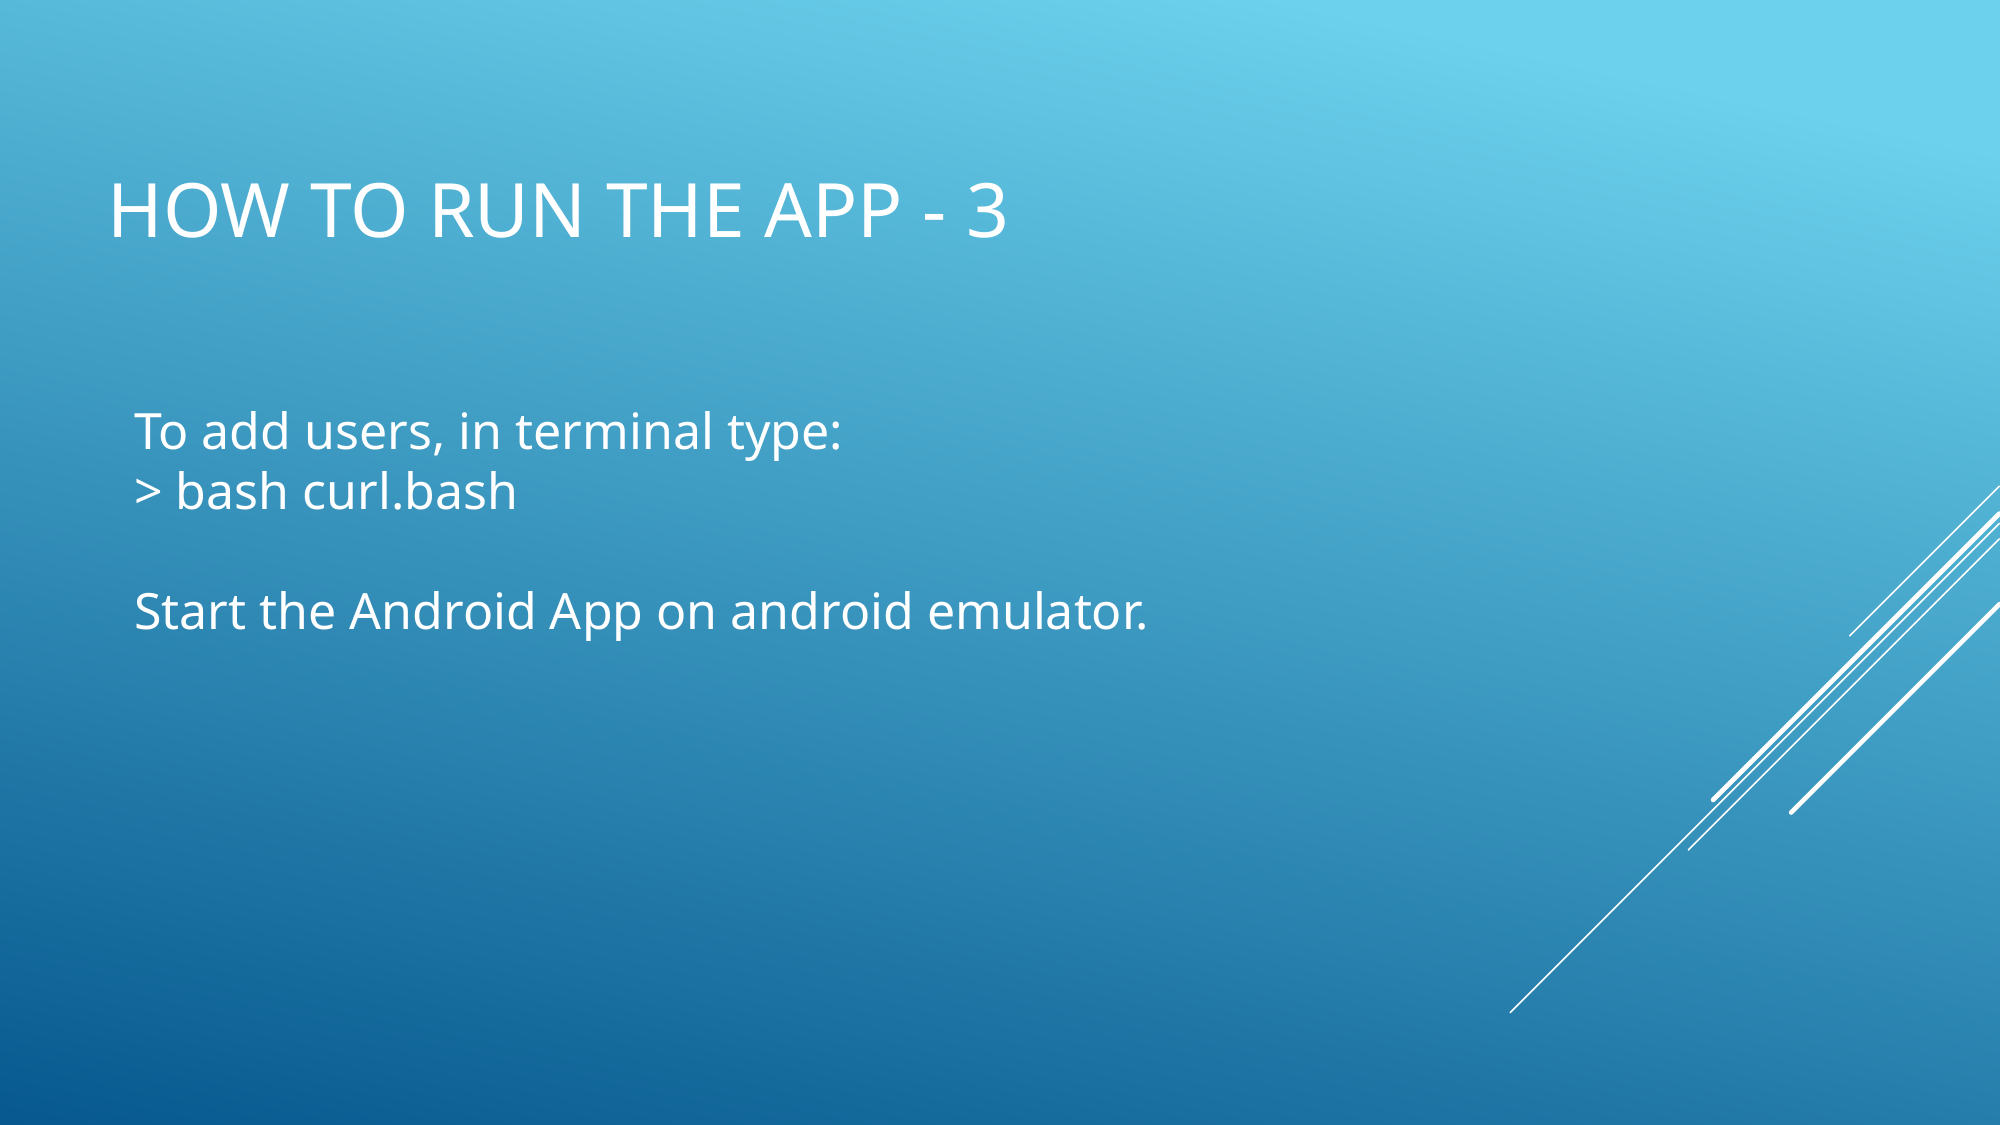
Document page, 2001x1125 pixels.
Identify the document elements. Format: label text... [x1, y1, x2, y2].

title How to run the app - 3 [92, 83, 1493, 332]
text_box To add users, in terminal type: > bash curl.bash Start the Android App on android emulator. [119, 392, 1178, 647]
